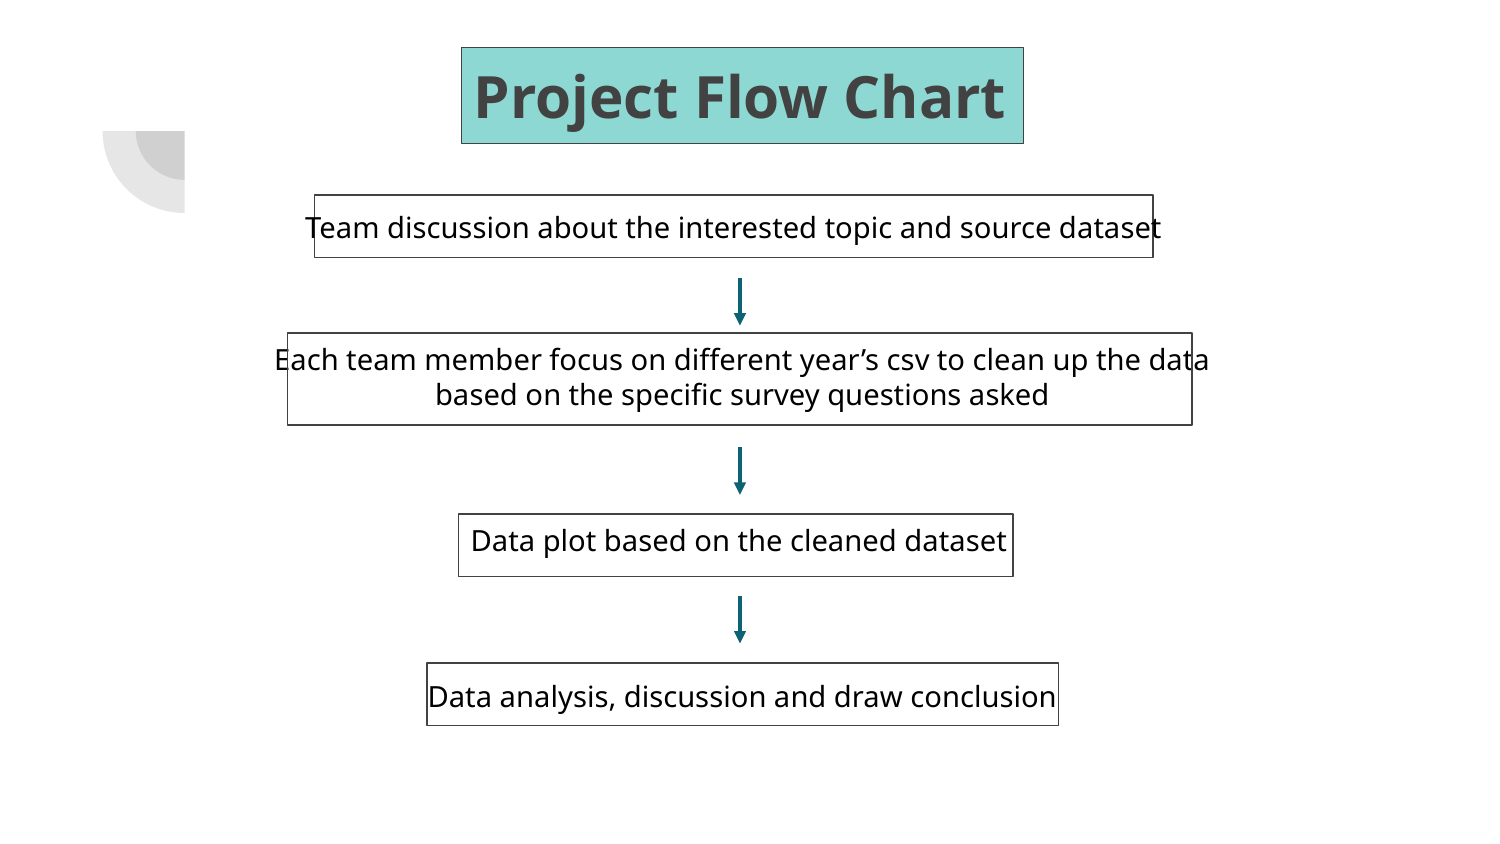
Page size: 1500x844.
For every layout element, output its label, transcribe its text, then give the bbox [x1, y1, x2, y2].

text_box Data analysis, discussion and draw conclusion [255, 663, 1230, 789]
text_box [287, 333, 1193, 426]
text_box [427, 662, 1059, 726]
text_box [458, 513, 1013, 577]
text_box Data plot based on the cleaned dataset [252, 507, 1226, 633]
text_box Team discussion about the interested topic and source dataset [246, 193, 1221, 291]
text_box Each team member focus on different year’s csv to clean up the data based on the specific survey questions asked [255, 326, 1230, 451]
title Project Flow Chart [299, 45, 1181, 142]
